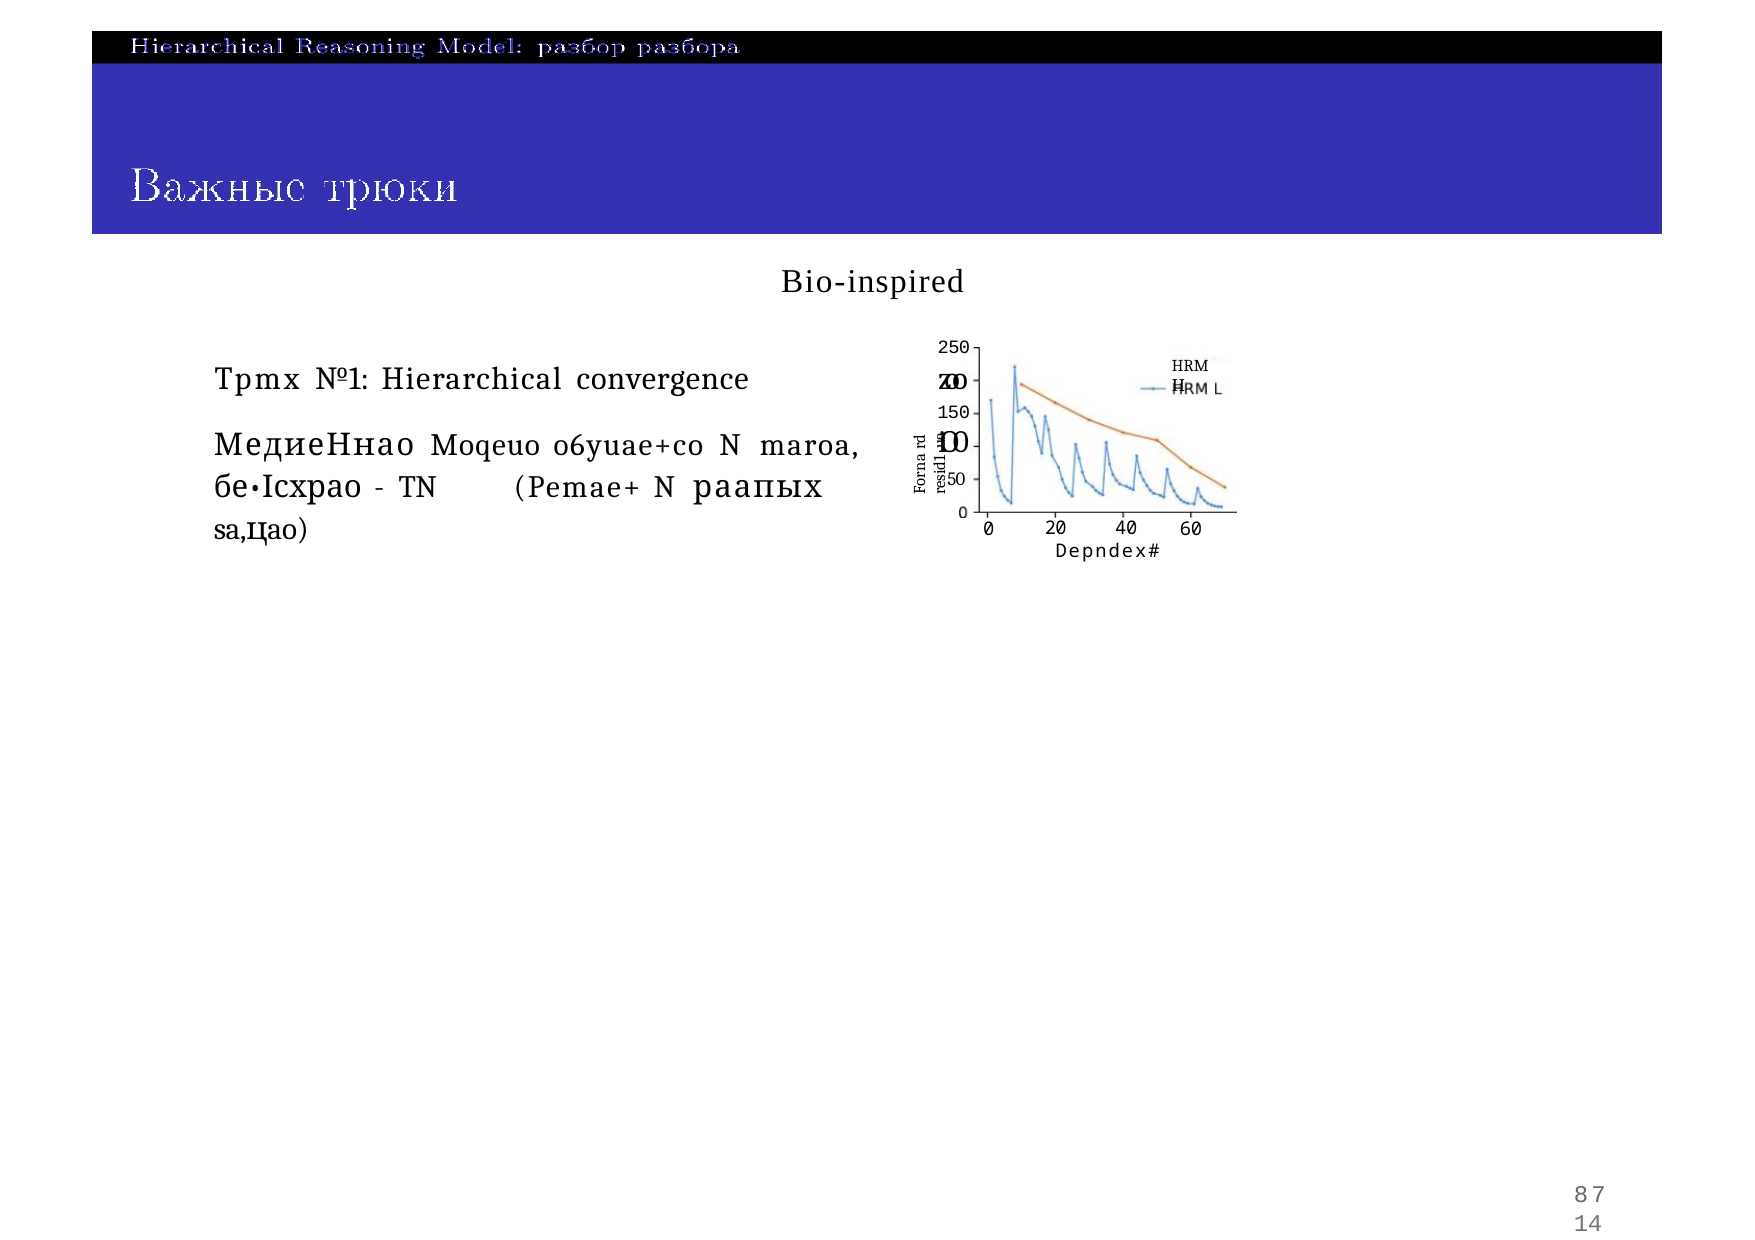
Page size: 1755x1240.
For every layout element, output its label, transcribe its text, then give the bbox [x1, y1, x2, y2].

text_box 60 [1177, 526, 1203, 539]
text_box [92, 30, 1663, 234]
picture [958, 347, 1237, 519]
text_box 87 14 [1571, 1176, 1647, 1237]
text_box Tpmx №1: Hierarchical convergence МедиеНнао Moqeuo o6yuae+co N maroa, бе•Ісхрао - TN (Pemae+ N раапых sa,цao) [211, 354, 877, 546]
text_box 250 zoo 150 iO0 50 [935, 333, 971, 489]
text_box 0 [981, 526, 994, 539]
text_box Bio-inspired [778, 256, 972, 299]
text_box 20 40 Depndex# [1042, 526, 1160, 583]
text_box Forna rd resid1ua [908, 367, 933, 497]
